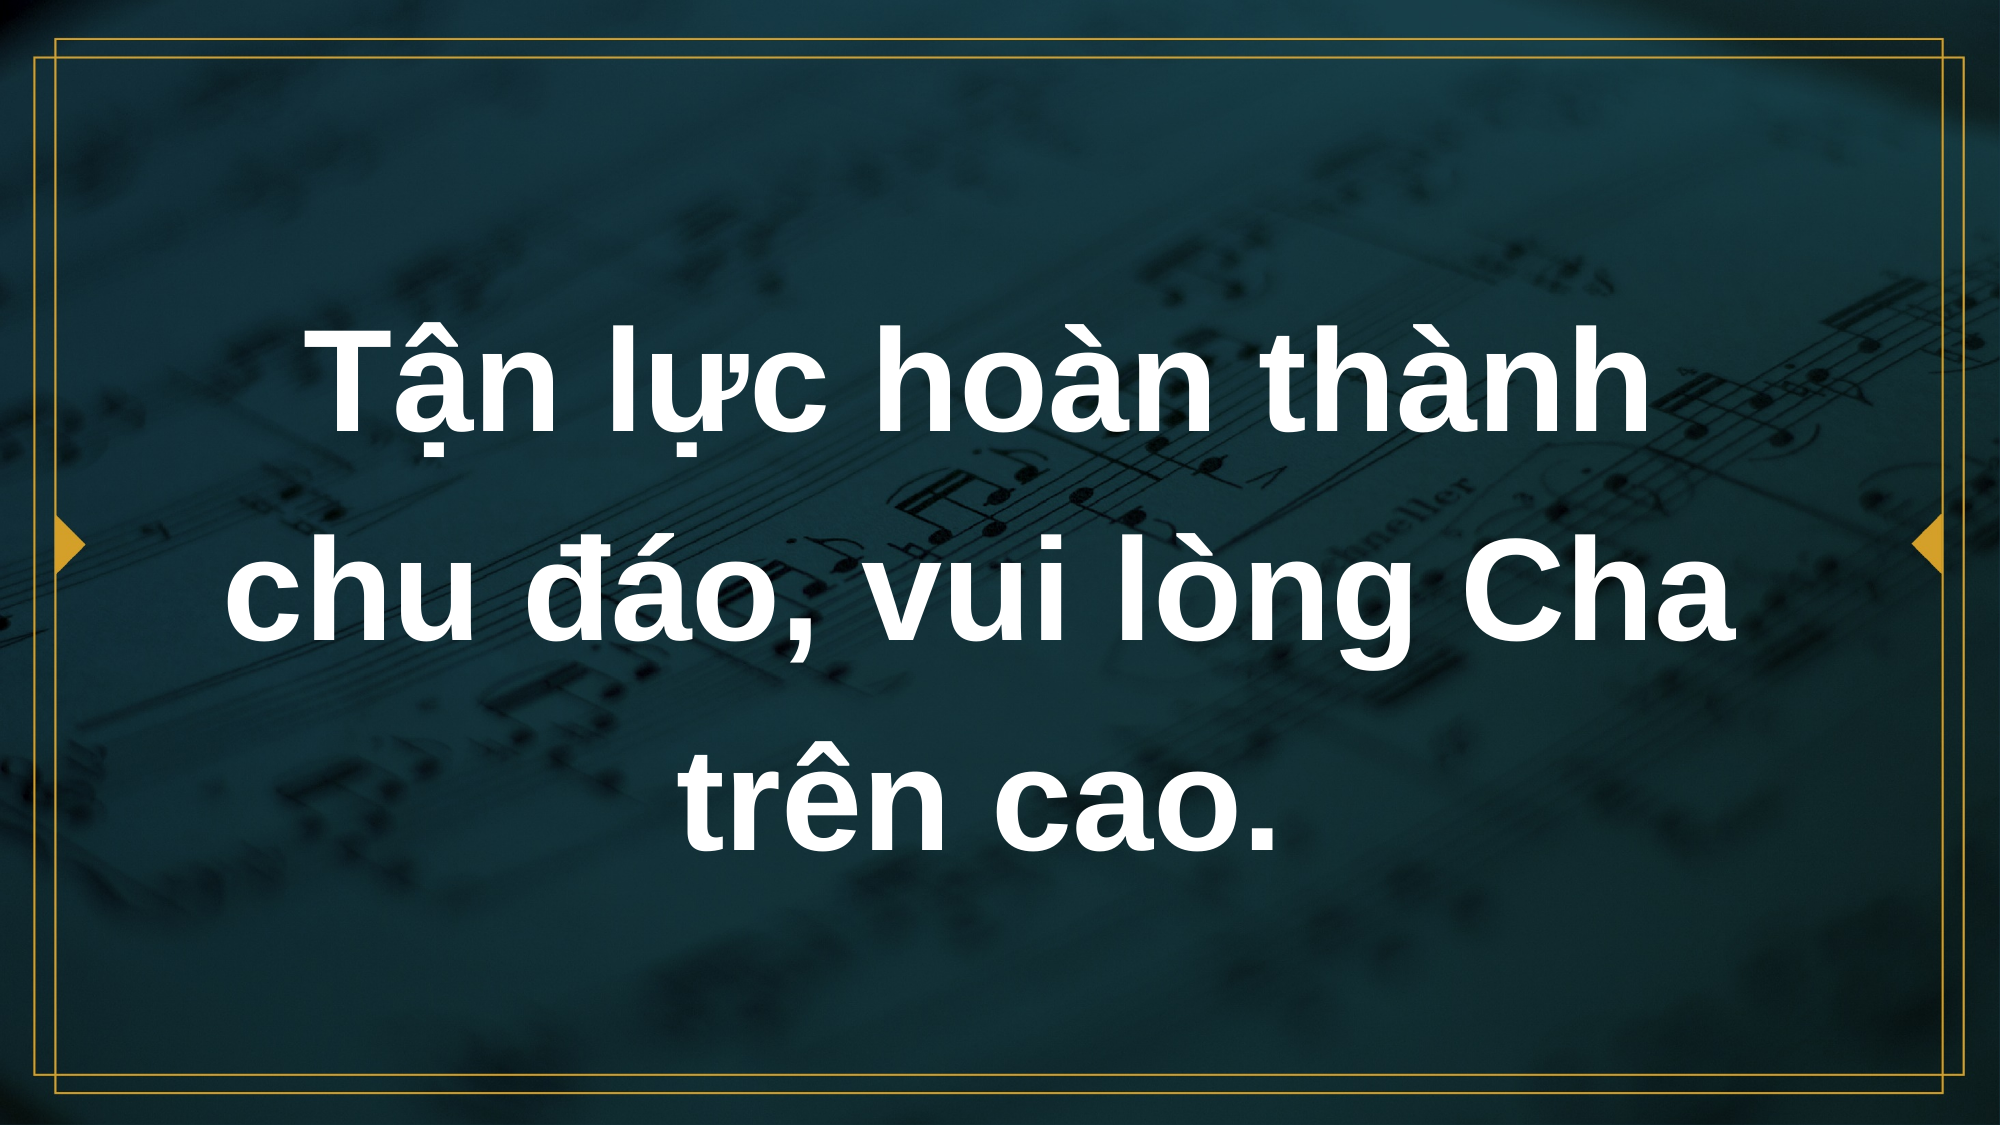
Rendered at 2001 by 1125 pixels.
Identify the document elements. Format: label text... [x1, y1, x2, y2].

picture [0, 0, 2000, 1125]
title Tận lực hoàn thành chu đáo, vui lòng Cha trên cao. [55, 53, 1945, 1077]
